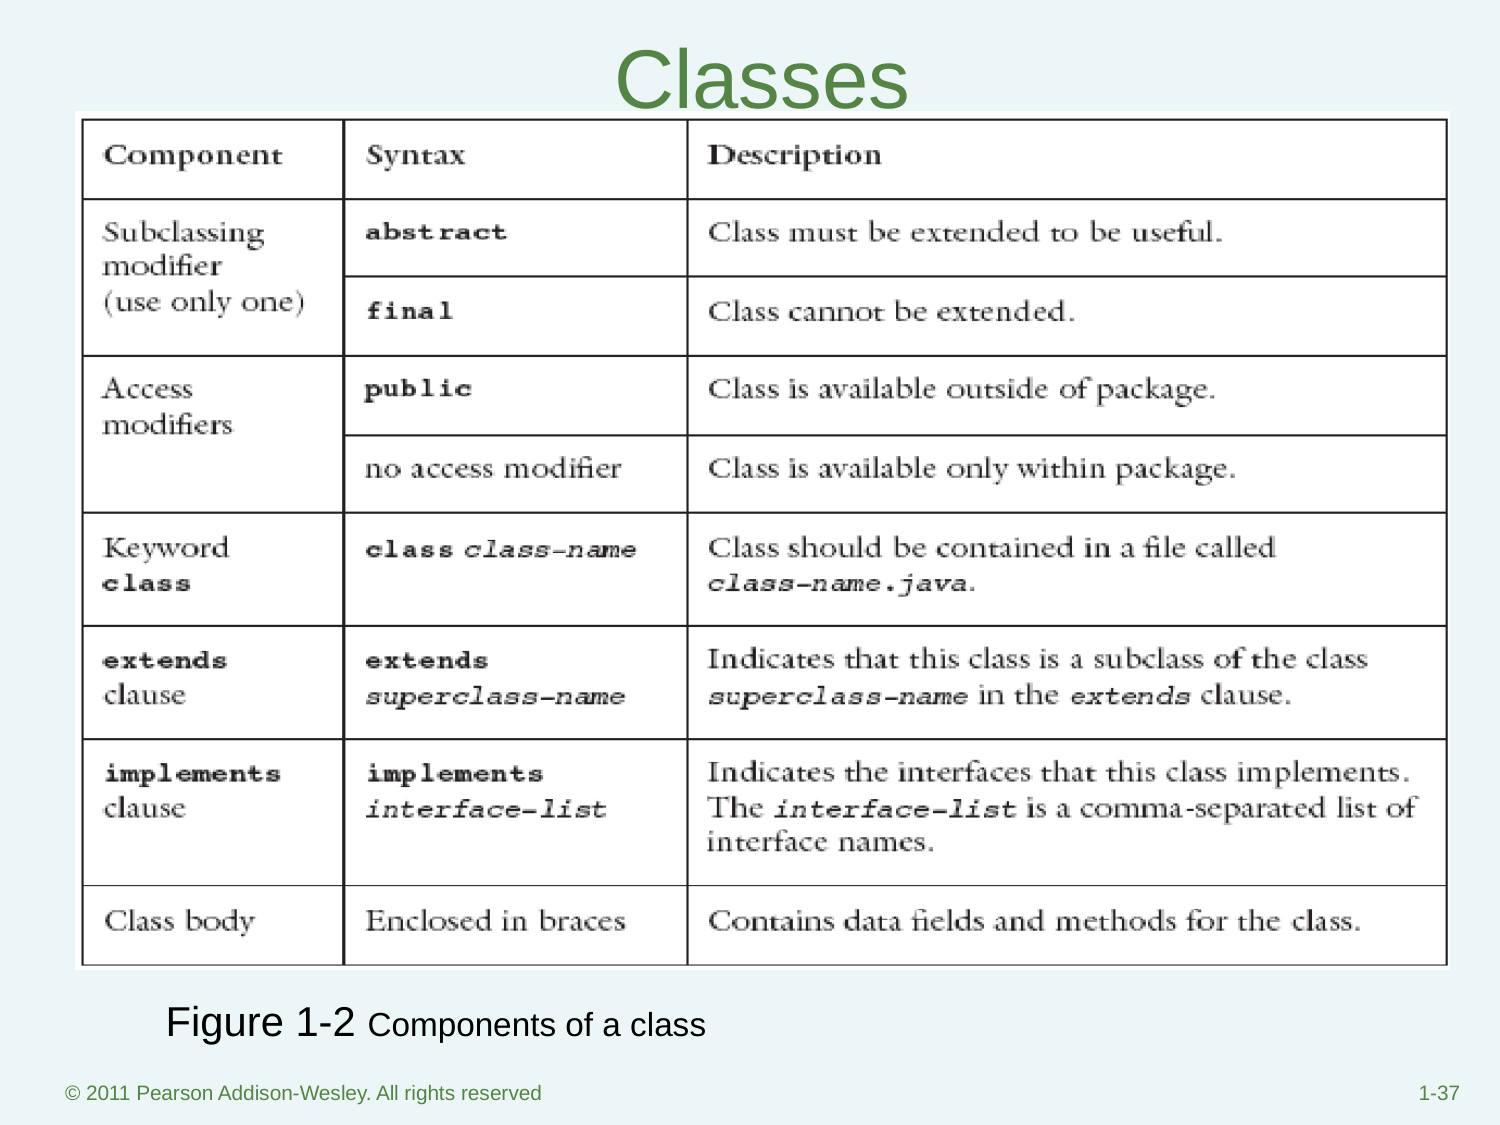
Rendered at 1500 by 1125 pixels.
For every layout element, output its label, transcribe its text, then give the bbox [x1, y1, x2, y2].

text_box 1-‹#› [1162, 1062, 1475, 1113]
text_box Figure 1-2 Components of a class [150, 977, 1276, 1053]
picture [74, 111, 1451, 970]
text_box © 2011 Pearson Addison-Wesley. All rights reserved [50, 1062, 625, 1113]
title Classes [50, 37, 1475, 113]
